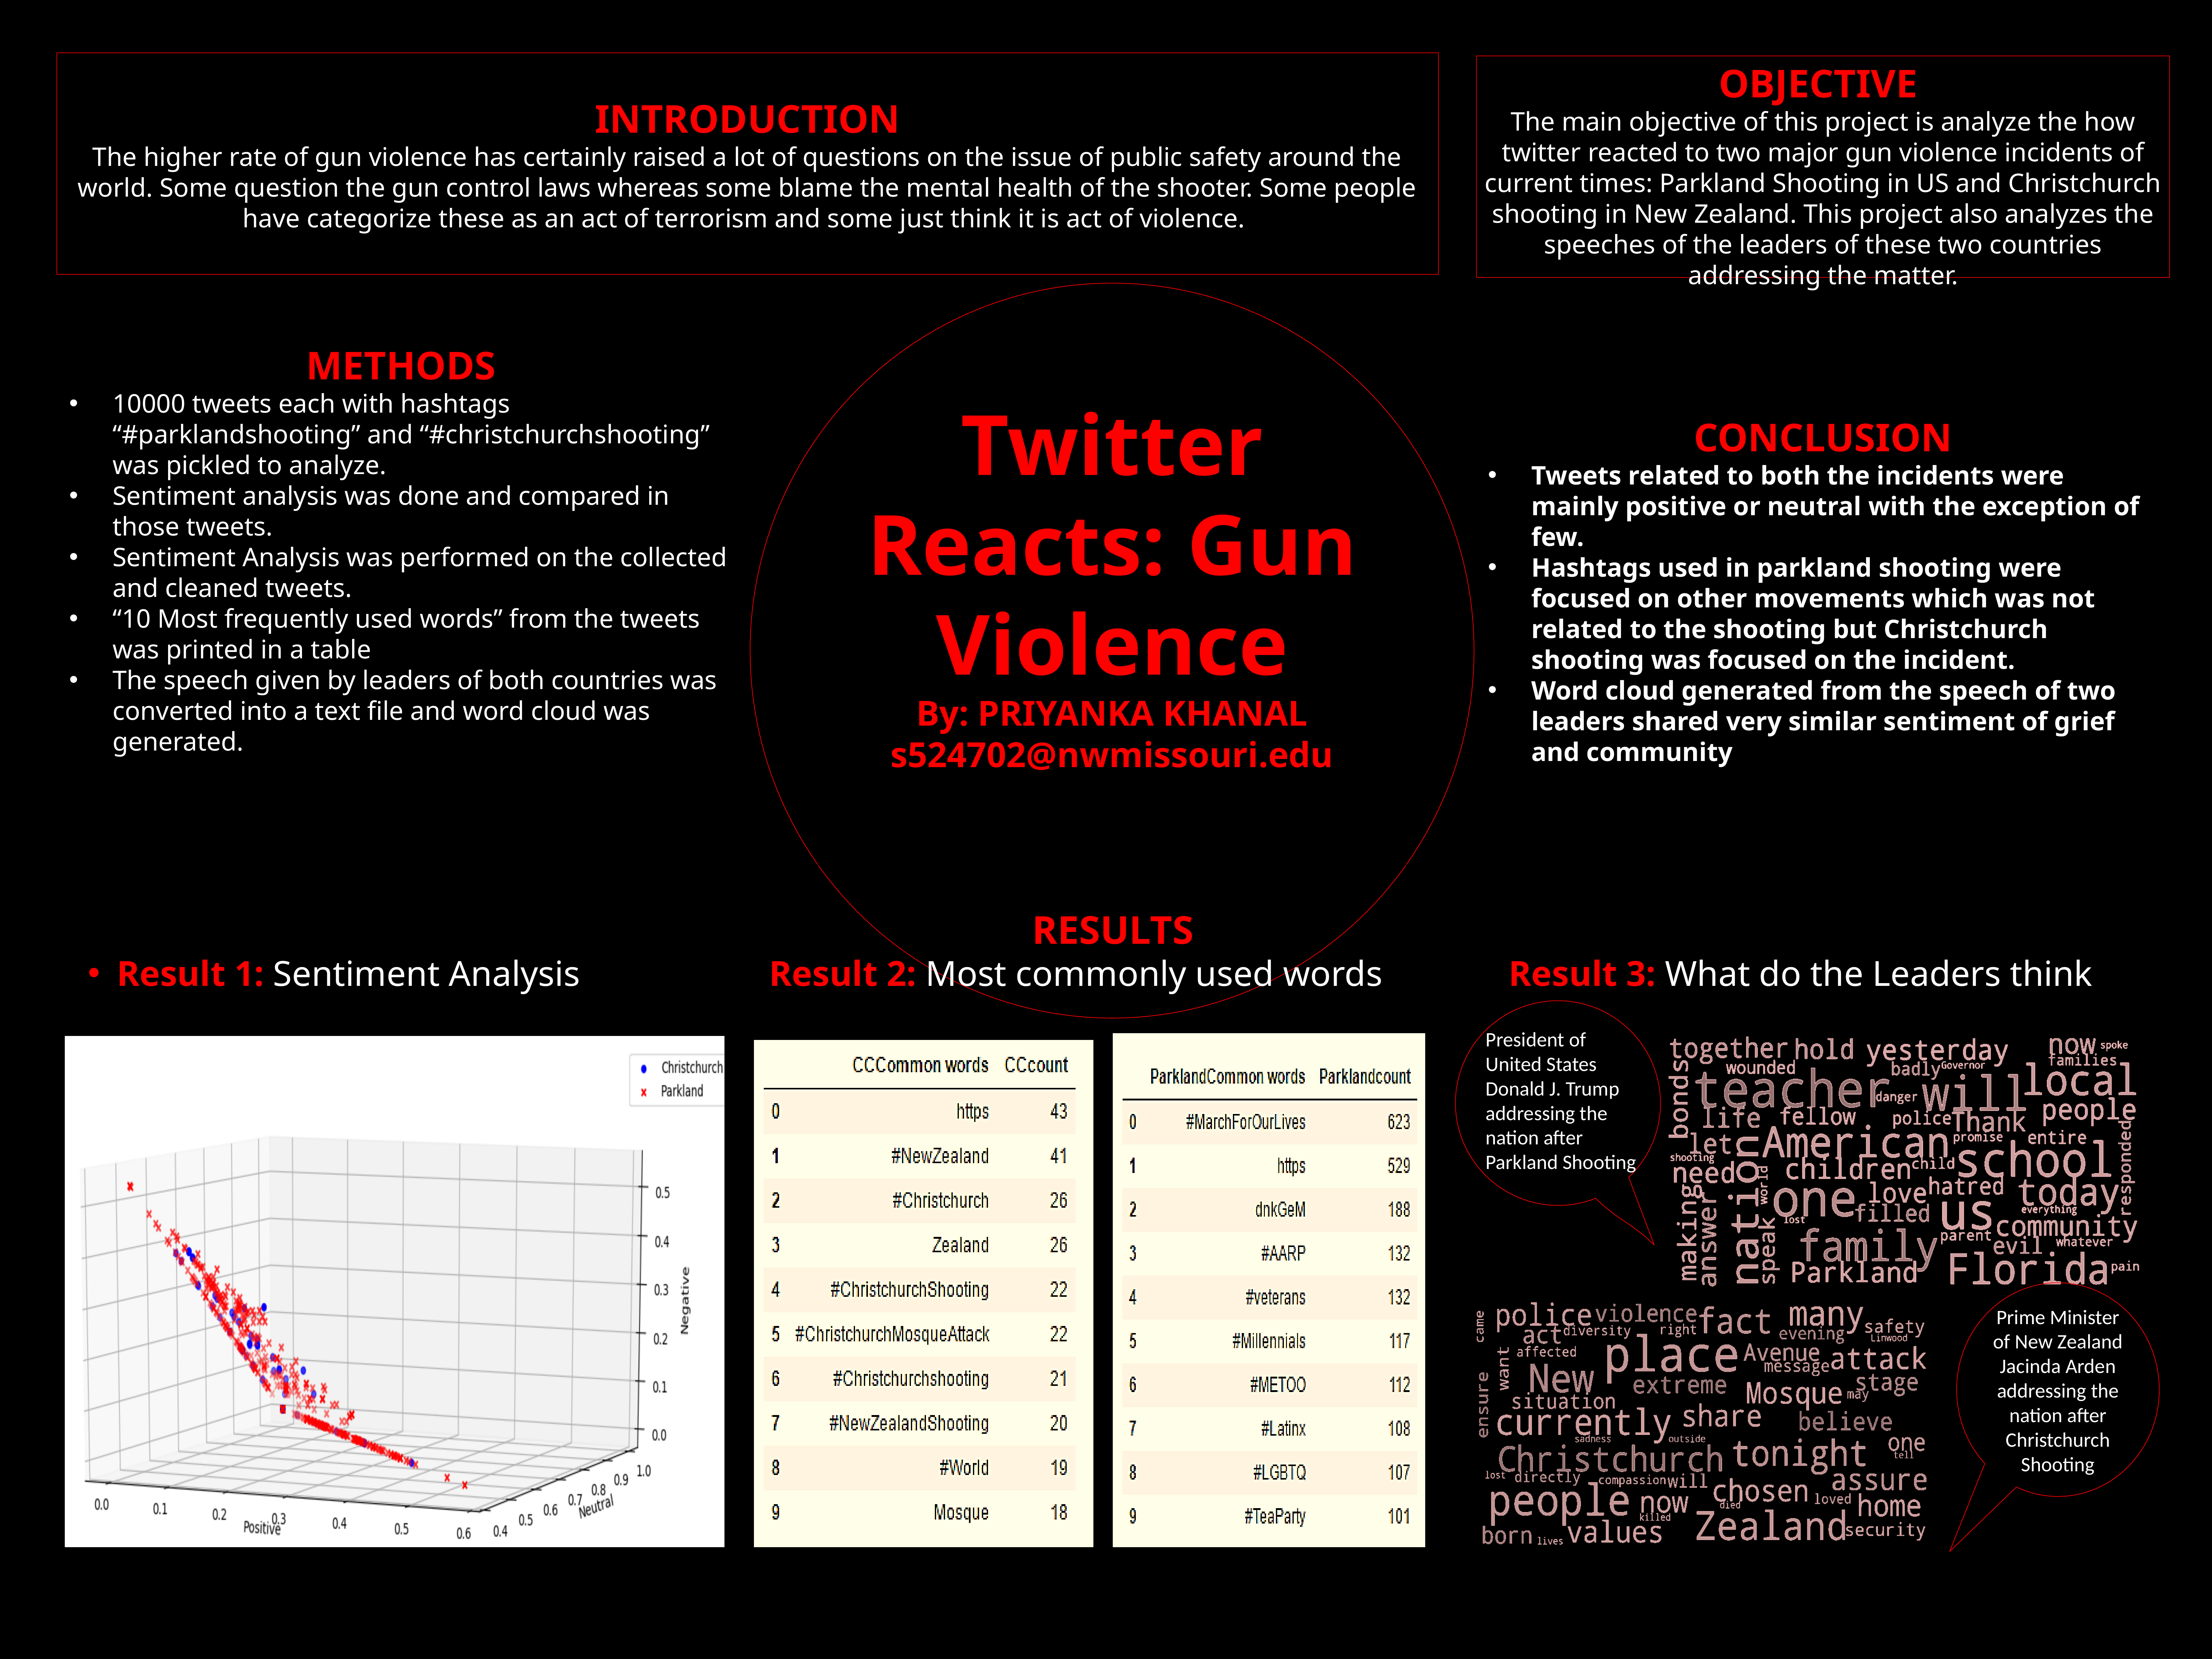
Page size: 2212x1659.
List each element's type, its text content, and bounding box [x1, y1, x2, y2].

text_box [1652, 1061, 1661, 1146]
picture [65, 1036, 725, 1547]
picture [754, 1040, 1093, 1547]
picture [1113, 1033, 1425, 1547]
text_box [1455, 1035, 1481, 1171]
text_box [25, 28, 2189, 1638]
text_box President of United States Donald J. Trump addressing the nation after Parkland Shooting [1481, 1024, 1652, 1190]
text_box Prime Minister of New Zealand Jacinda Arden addressing the nation after Christchurch Shooting [1949, 1296, 2160, 1552]
picture [1460, 1030, 2146, 1553]
text_box [1492, 1000, 1623, 1024]
text_box [1503, 1190, 1655, 1245]
